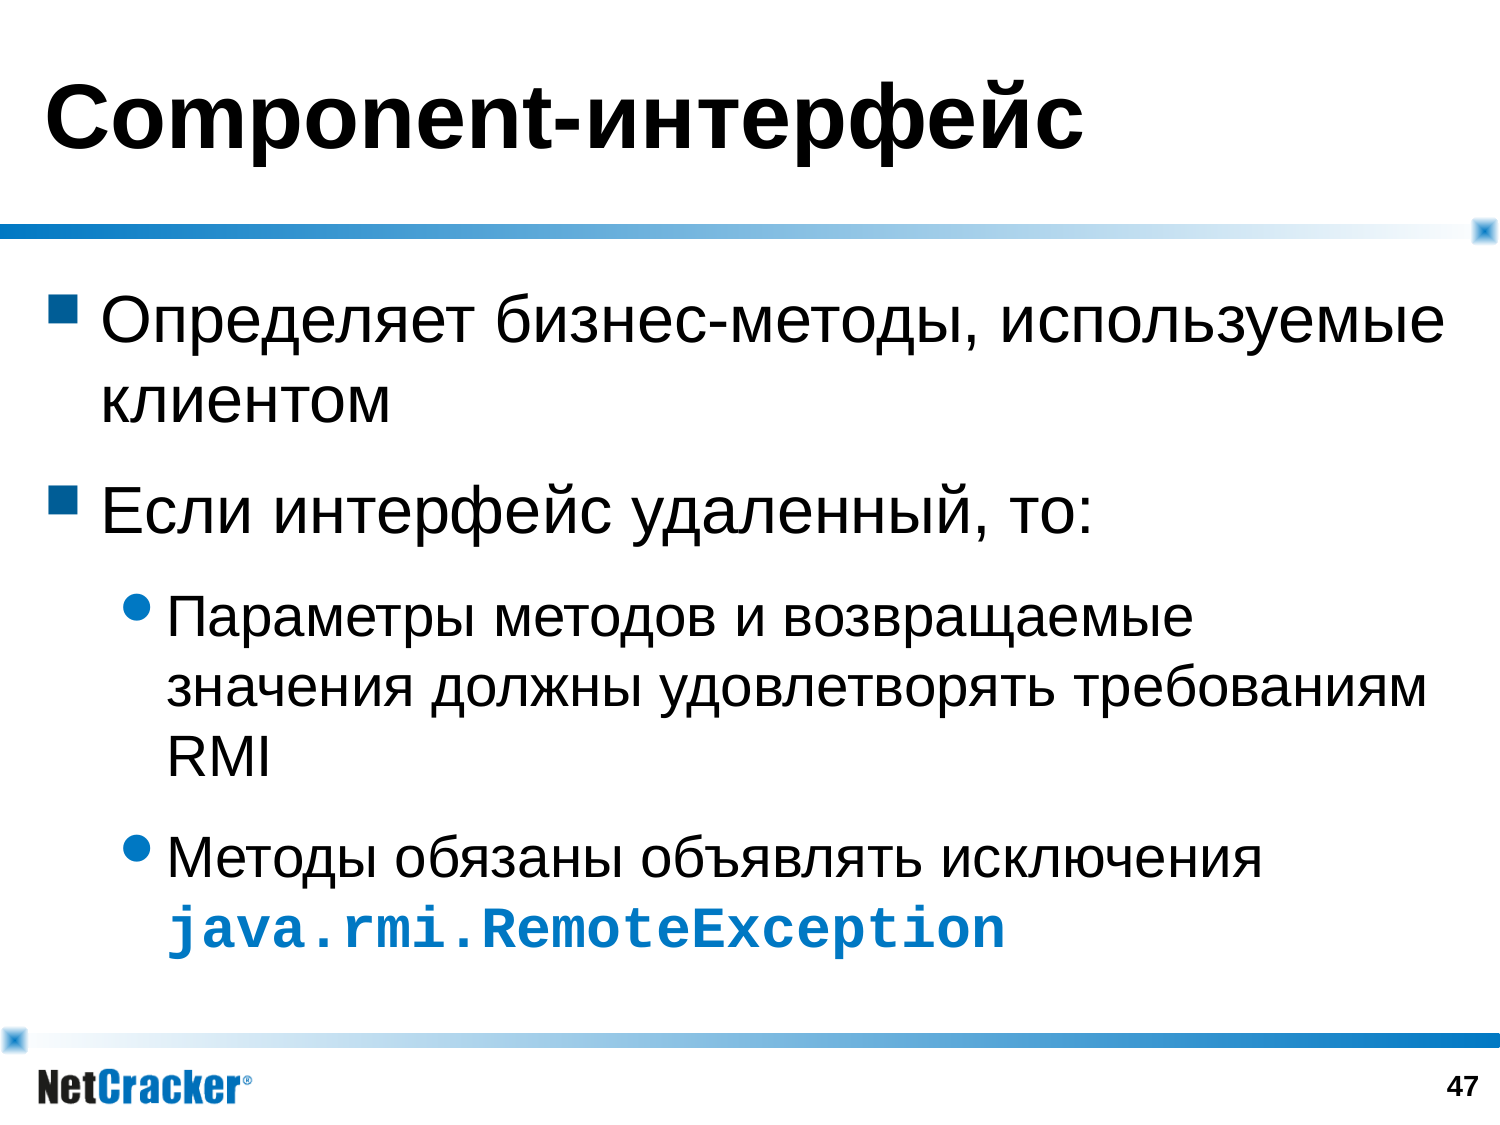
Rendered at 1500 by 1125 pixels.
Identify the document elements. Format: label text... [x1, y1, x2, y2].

title Component-интерфейс [29, 0, 1470, 225]
slide_number 46 [1143, 1034, 1495, 1111]
picture [34, 1063, 256, 1118]
list Определяет бизнес-методы, используемые клиентом Если интерфейс удаленный, то: Параметры методов и возвращаемые значения должны удовлетворять требованиям RMI Методы обязаны объявлять исключения java.rmi.RemoteException [29, 268, 1470, 1004]
